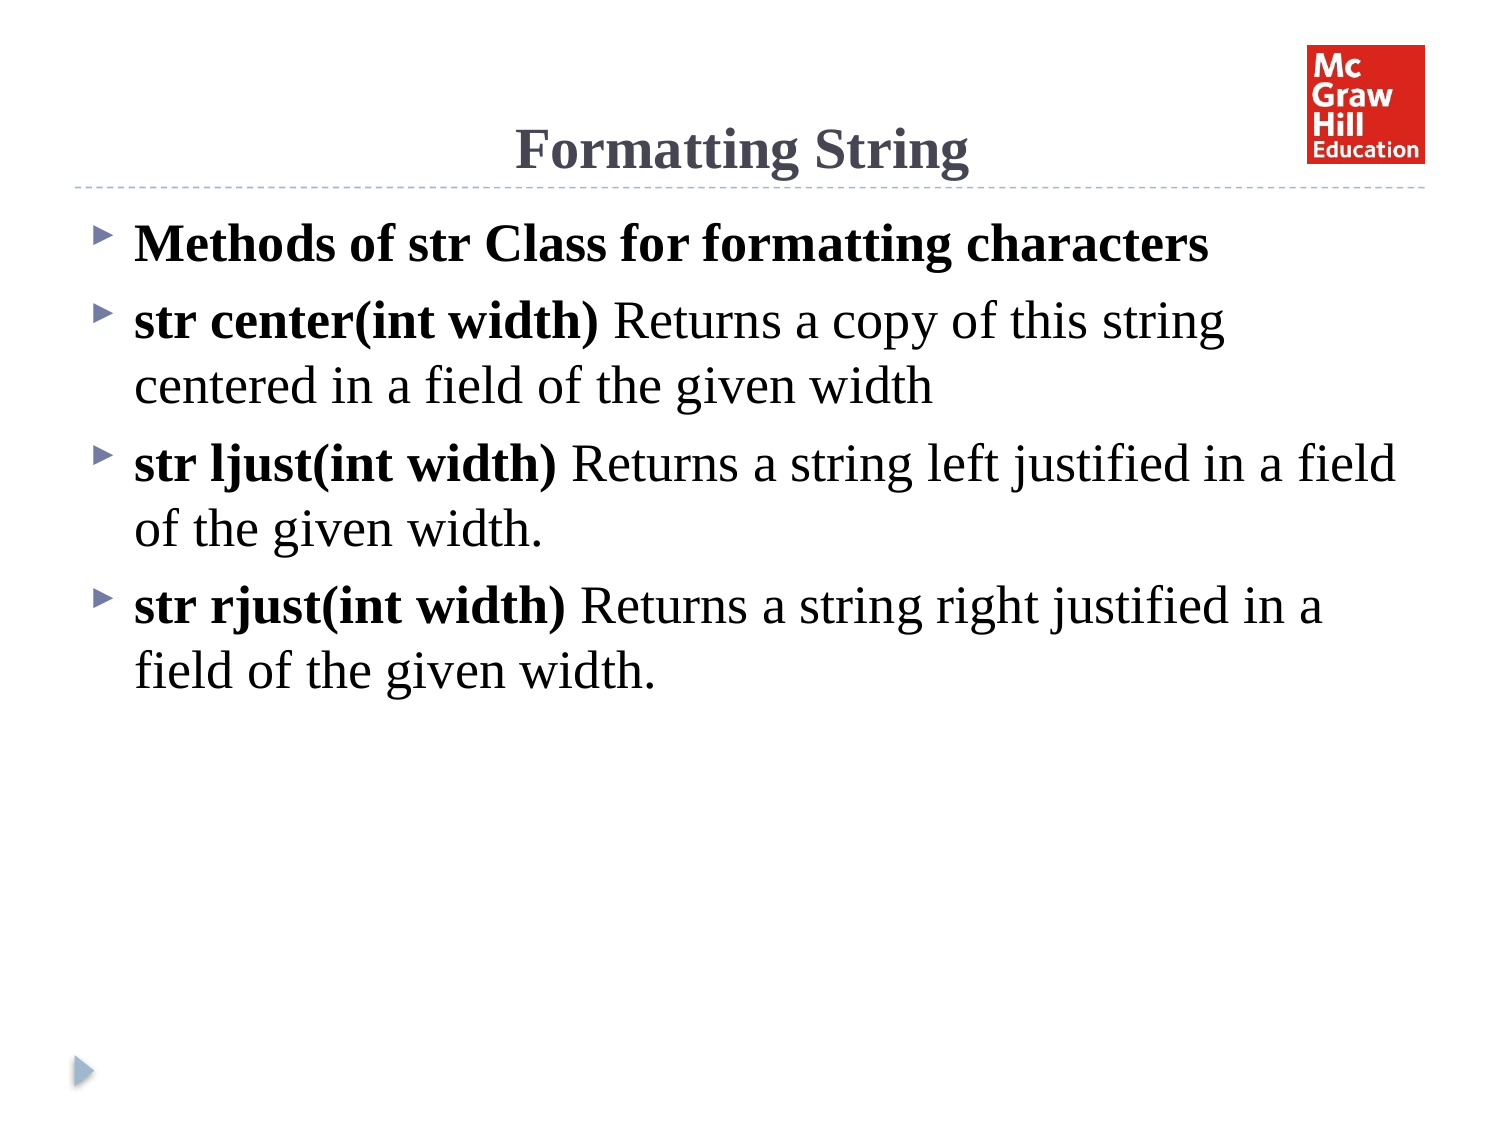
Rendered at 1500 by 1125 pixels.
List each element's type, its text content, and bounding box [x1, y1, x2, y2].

list Methods of str Class for formatting characters str center(int width) Returns a copy of this string centered in a field of the given width str ljust(int width) Returns a string left justified in a field of the given width. str rjust(int width) Returns a string right justified in a field of the given width. [75, 200, 1425, 1010]
title Formatting String [75, 24, 1425, 188]
